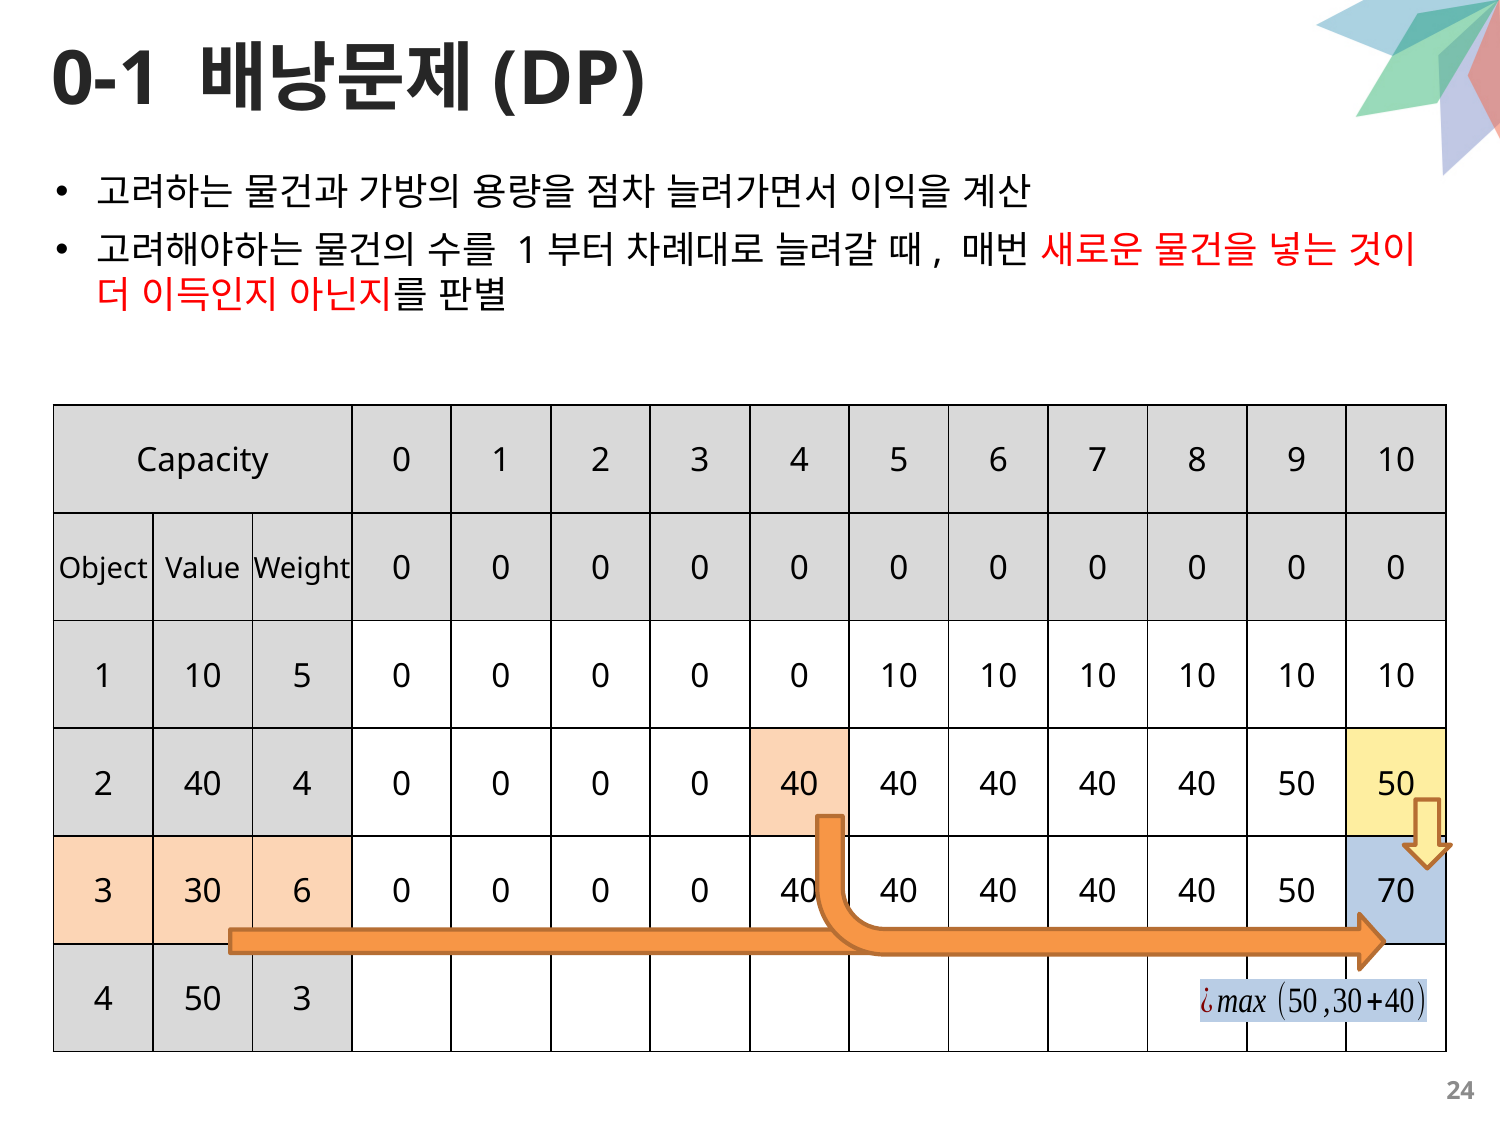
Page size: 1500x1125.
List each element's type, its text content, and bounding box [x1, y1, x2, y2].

table_cell 40 [751, 729, 848, 835]
table_cell 40 [154, 729, 252, 835]
table_cell [949, 957, 1047, 1051]
table_cell 40 [949, 729, 1047, 835]
table_header 3 [651, 406, 749, 512]
table_cell [1049, 957, 1147, 1051]
table_cell 0 [353, 837, 450, 927]
table_header Capacity [54, 406, 351, 512]
table_cell [1248, 957, 1345, 979]
table_cell 0 [1148, 514, 1246, 620]
table_cell Weight [253, 514, 351, 620]
picture [0, 0, 1500, 1125]
table_cell Object [54, 514, 152, 620]
table_cell 50 [1248, 837, 1345, 926]
table_cell [1248, 1022, 1345, 1051]
table_header 6 [949, 406, 1047, 512]
table_cell [1347, 945, 1445, 1051]
table_header 1 [452, 406, 550, 512]
table_cell 50 [154, 945, 252, 1051]
table_cell [850, 956, 948, 1051]
table_header 5 [850, 406, 948, 512]
table_header 4 [751, 406, 848, 512]
table_cell 0 [353, 621, 450, 727]
table_cell 0 [353, 729, 450, 835]
table_cell 4 [54, 945, 152, 1051]
table_cell 10 [850, 621, 948, 727]
table_cell 0 [452, 621, 550, 727]
slide_number 24 [1139, 1061, 1490, 1122]
table_cell 0 [452, 514, 550, 620]
table_cell 40 [949, 837, 1047, 926]
table_cell 40 [751, 837, 826, 927]
table_cell 0 [552, 514, 649, 620]
list 고려하는 물건과 가방의 용량을 점차 늘려가면서 이익을 계산 고려해야하는 물건의 수를 1부터 차례대로 늘려갈 때, 매번 새로운 물건을 넣는 것이 더 이득인지 아닌지를 판별 [40, 160, 1460, 1075]
table_cell 0 [1248, 514, 1345, 620]
table_header 9 [1248, 406, 1345, 512]
table_cell [751, 956, 848, 1051]
table_cell 50 [1347, 729, 1445, 835]
table_cell 0 [552, 621, 649, 727]
table_cell 1 [54, 621, 152, 727]
table_cell 0 [1049, 514, 1147, 620]
table_cell 5 [253, 621, 351, 727]
table_cell 40 [1148, 729, 1246, 835]
table_cell 50 [1248, 729, 1345, 835]
table_cell 0 [850, 514, 948, 620]
table_cell 0 [1347, 514, 1445, 620]
text_box [1401, 797, 1453, 871]
table_cell 4 [253, 729, 351, 835]
table_cell 3 [54, 837, 152, 943]
table_cell 0 [452, 729, 550, 835]
table_cell 0 [651, 621, 749, 727]
title 0-1 배낭문제(DP) [36, 2, 1464, 147]
table_cell 10 [949, 621, 1047, 727]
table_cell 70 [1347, 837, 1445, 943]
table_cell 0 [552, 837, 649, 927]
table_cell [651, 956, 749, 1051]
table_header 0 [353, 406, 450, 512]
table_cell 0 [949, 514, 1047, 620]
table_cell 40 [1148, 837, 1246, 926]
table_cell 10 [1248, 621, 1345, 727]
table_header 2 [552, 406, 649, 512]
table_cell 0 [751, 621, 848, 727]
table_cell 30 [154, 837, 252, 943]
table_cell 10 [154, 621, 252, 727]
table_cell [452, 956, 550, 1051]
table_cell 40 [850, 729, 948, 835]
table_cell 10 [1148, 621, 1246, 727]
table_cell 40 [850, 837, 948, 926]
table_cell 10 [1049, 621, 1147, 727]
table_cell [1148, 957, 1246, 1051]
table_header 8 [1148, 406, 1246, 512]
table_cell 40 [1049, 837, 1147, 926]
table_cell 40 [1049, 729, 1147, 835]
table_header 7 [1049, 406, 1147, 512]
table_cell 6 [253, 837, 351, 927]
table_cell 3 [253, 956, 351, 1051]
table_cell 0 [651, 729, 749, 835]
table_cell 2 [54, 729, 152, 835]
table_header 10 [1347, 406, 1445, 512]
table_cell 0 [353, 514, 450, 620]
table_cell Value [154, 514, 252, 620]
table_cell 0 [751, 514, 848, 620]
table_cell 10 [1347, 621, 1445, 727]
table_cell 0 [452, 837, 550, 927]
table_cell 0 [651, 837, 749, 927]
text_box [815, 813, 1386, 972]
table_cell 0 [552, 729, 649, 835]
table_cell [353, 956, 450, 1051]
text_box [228, 927, 869, 956]
table_cell [552, 956, 649, 1051]
table_cell 0 [651, 514, 749, 620]
